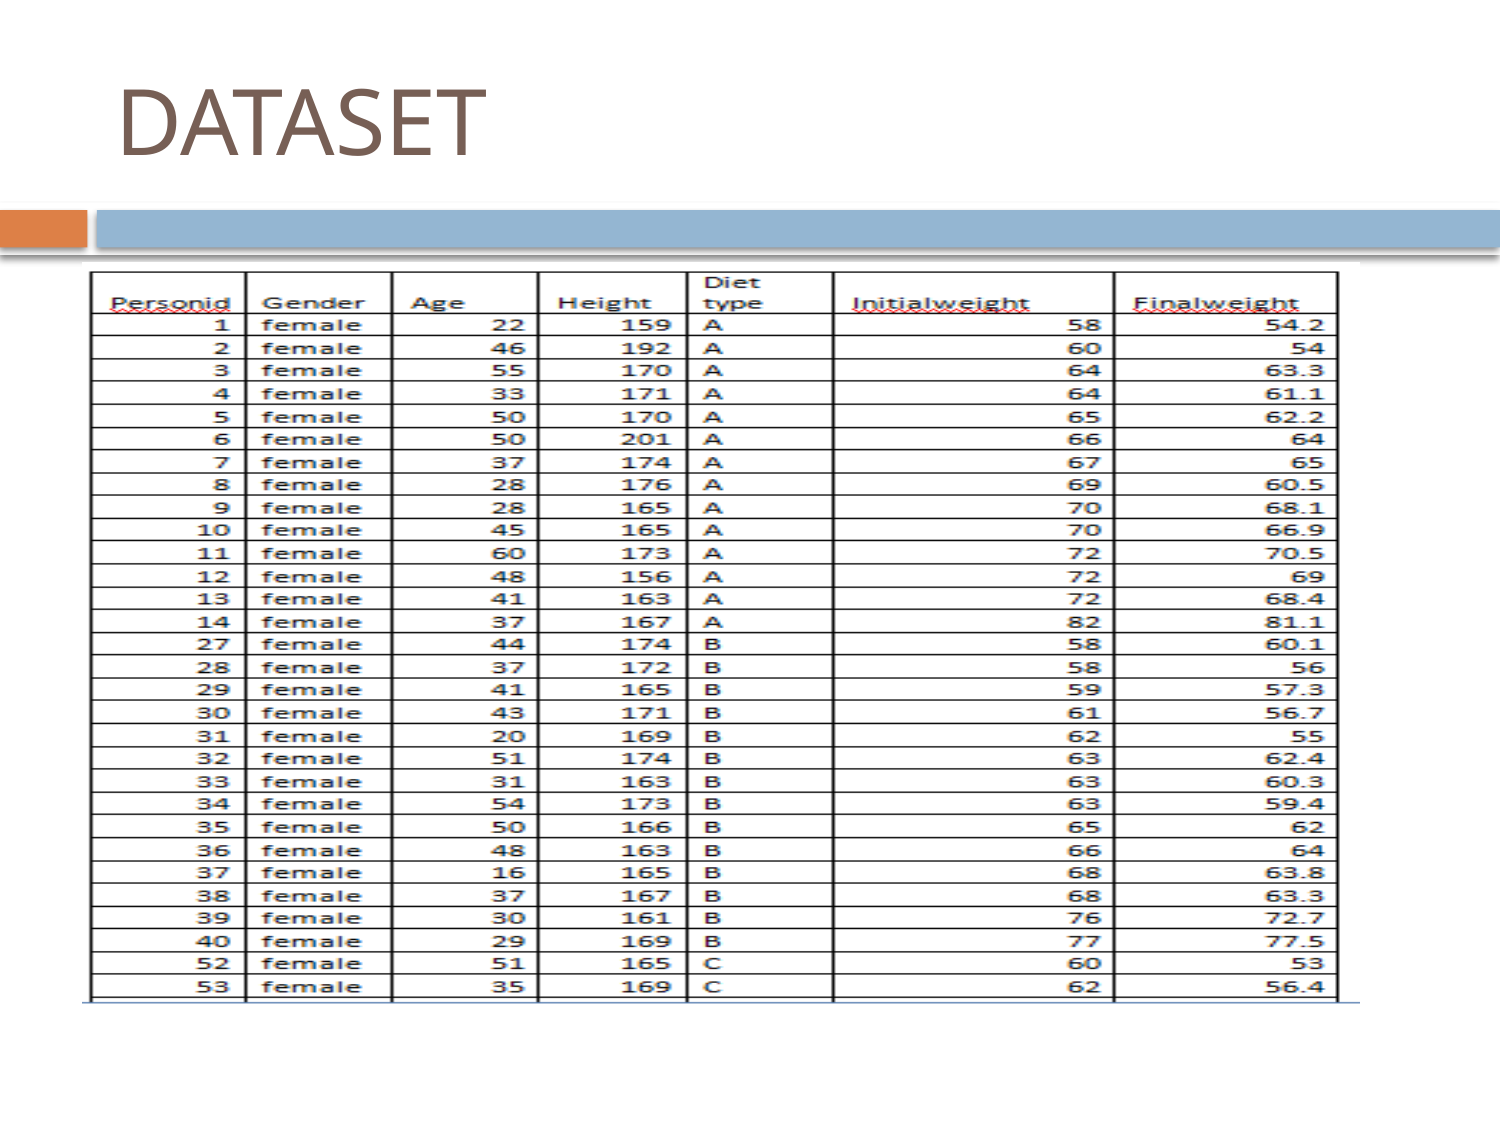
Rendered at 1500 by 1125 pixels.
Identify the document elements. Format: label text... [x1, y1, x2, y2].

title DATASET [100, 37, 1438, 200]
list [81, 262, 1360, 1006]
